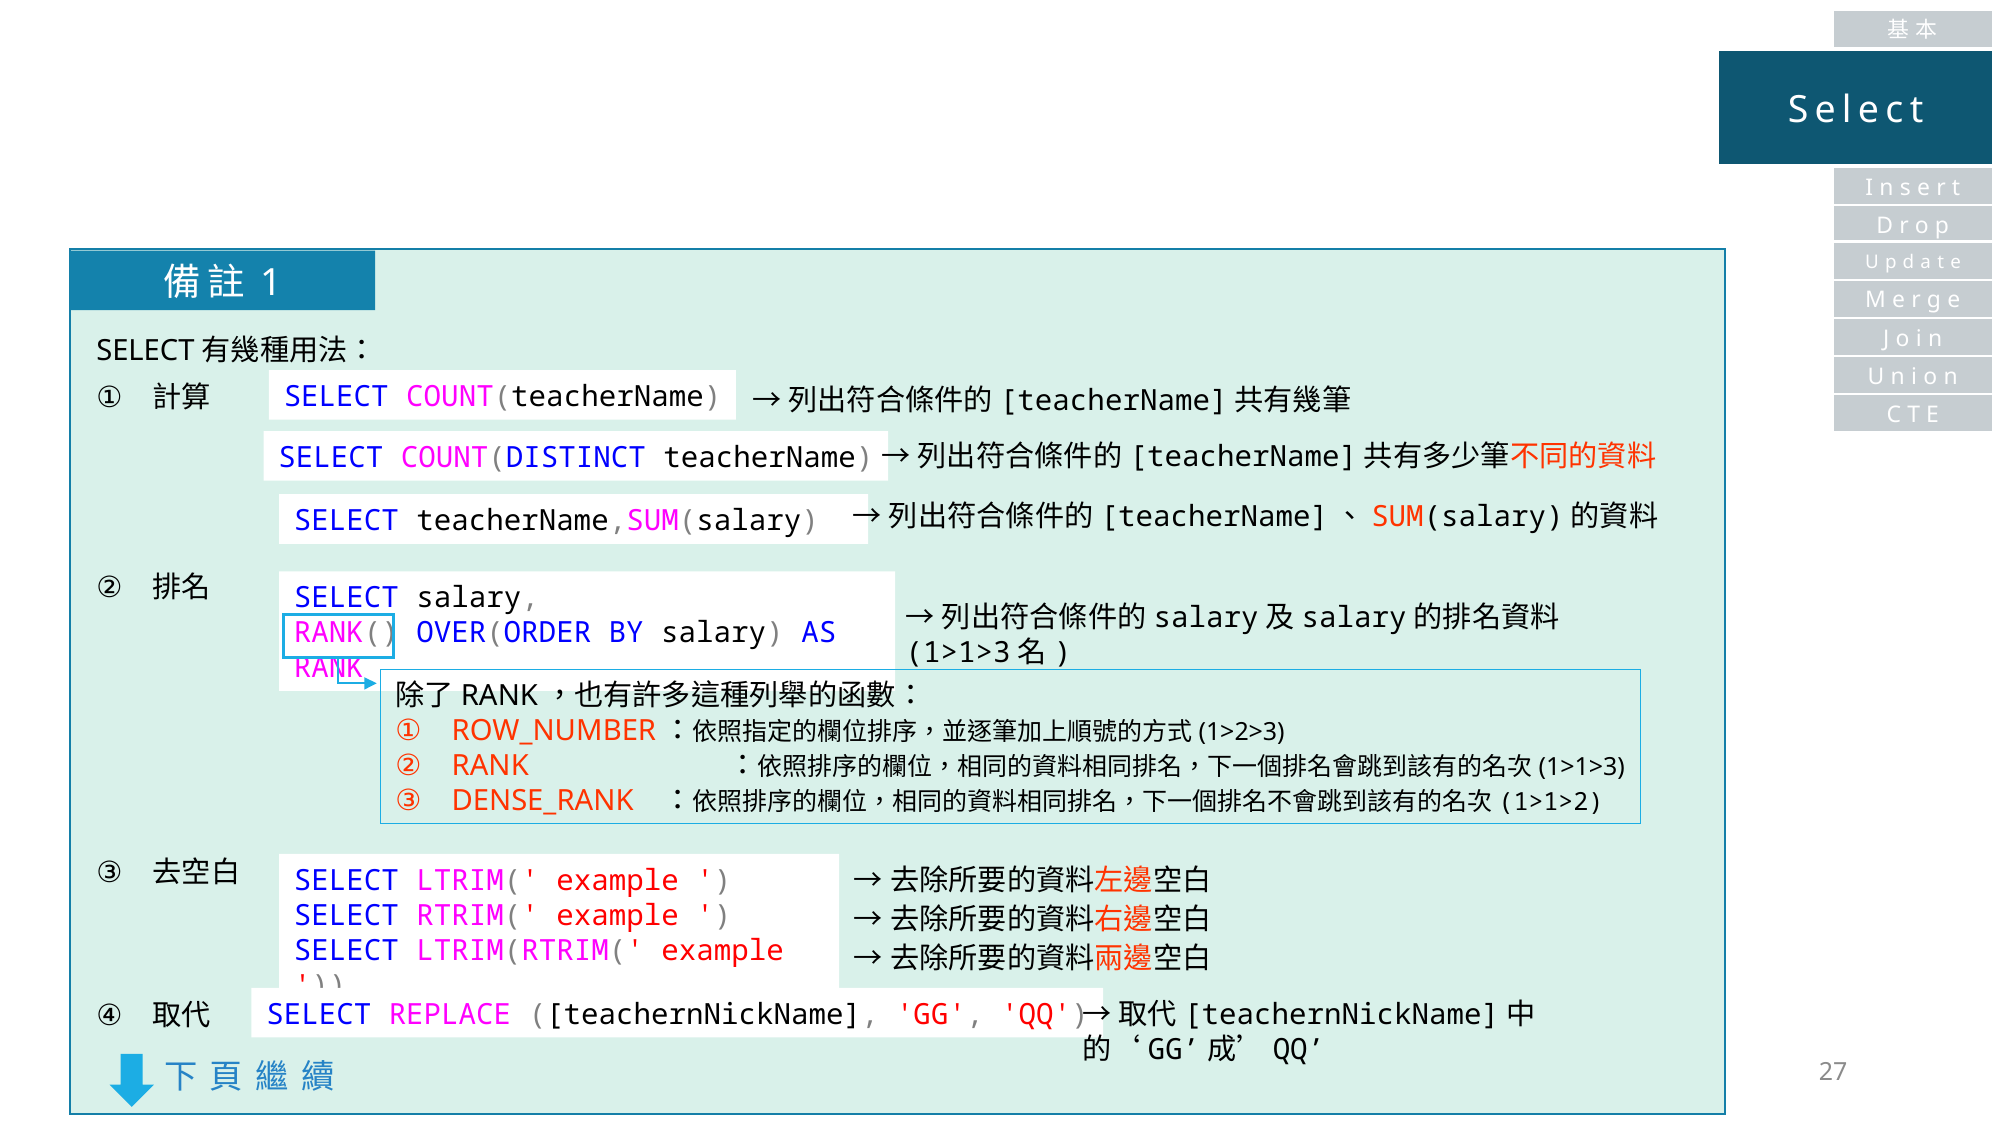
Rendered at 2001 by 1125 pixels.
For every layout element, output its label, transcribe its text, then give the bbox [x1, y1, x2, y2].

text_box Select [1717, 49, 1994, 166]
text_box SELECT有幾種用法： 計算 排名 去空白 取代 [69, 323, 1372, 1125]
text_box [344, 651, 371, 690]
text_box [279, 370, 1670, 545]
text_box Merge [1832, 279, 1994, 317]
text_box 下頁繼續 [149, 1048, 350, 1103]
text_box 除了RANK，也有許多這種列舉的函數： ROW_NUMBER：依照指定的欄位排序，並逐筆加上順號的方式(1>2>3) RANK ：依照排序的欄位，相同的資料相同排名，下一個排名會跳到該有的名次(1>1>3) DENSE_RANK ：依照排序的欄位，相同的資料相同排名，下一個排名不會跳到該有的名次(1>1>2) [380, 669, 1641, 824]
text_box [282, 613, 394, 658]
text_box SELECT salary, RANK() OVER(ORDER BY salary) AS RANK [279, 571, 896, 691]
text_box [69, 248, 1726, 1042]
text_box Insert [1832, 166, 1994, 204]
text_box Drop [1832, 204, 1994, 240]
text_box [1372, 1073, 1726, 1115]
text_box CTE [1832, 393, 1994, 433]
slide_number 27 [1412, 1042, 1863, 1103]
text_box SELECT LTRIM(' example ') SELECT RTRIM(' example ') SELECT LTRIM(RTRIM(' example ')) [279, 853, 840, 987]
text_box 備註1 [69, 250, 376, 311]
text_box Union [1832, 355, 1994, 393]
text_box SELECT REPLACE ([teachernNickName], 'GG', 'QQ') [251, 987, 1104, 1038]
text_box →去除所要的資料左邊空白 →去除所要的資料右邊空白 →去除所要的資料兩邊空白 [839, 853, 1631, 982]
text_box [107, 1052, 149, 1109]
text_box 基本 [1832, 8, 1994, 49]
text_box Join [1832, 317, 1994, 355]
text_box Update [1832, 240, 1994, 279]
text_box →列出符合條件的salary及salary的排名資料(1>1>3名) [890, 590, 1683, 676]
text_box →取代[teachernNickName]中的‘GG’成’QQ’ [1067, 988, 1655, 1073]
